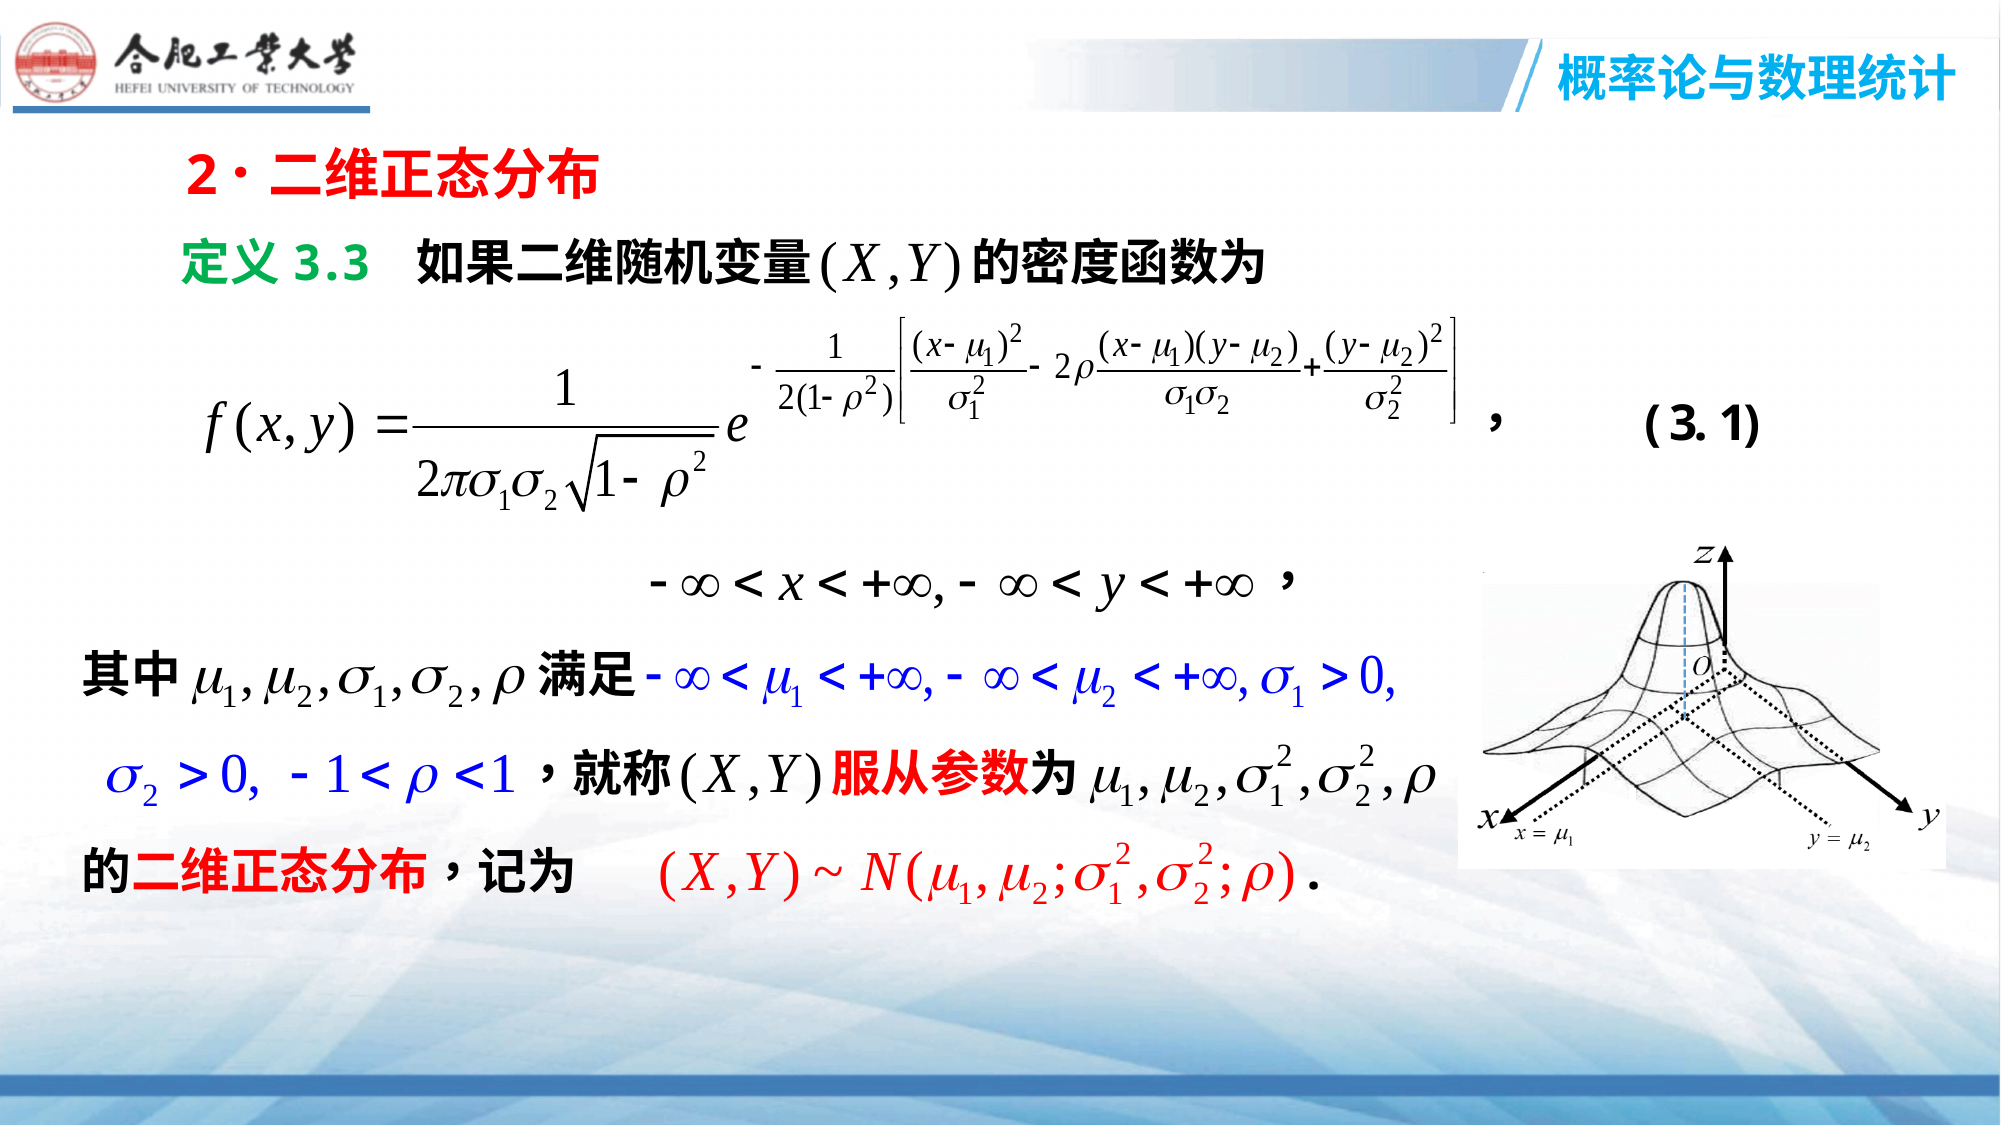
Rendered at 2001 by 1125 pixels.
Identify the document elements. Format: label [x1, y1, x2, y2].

text_box [81, 206, 1869, 944]
text_box [185, 139, 940, 206]
picture [0, 0, 2001, 1125]
